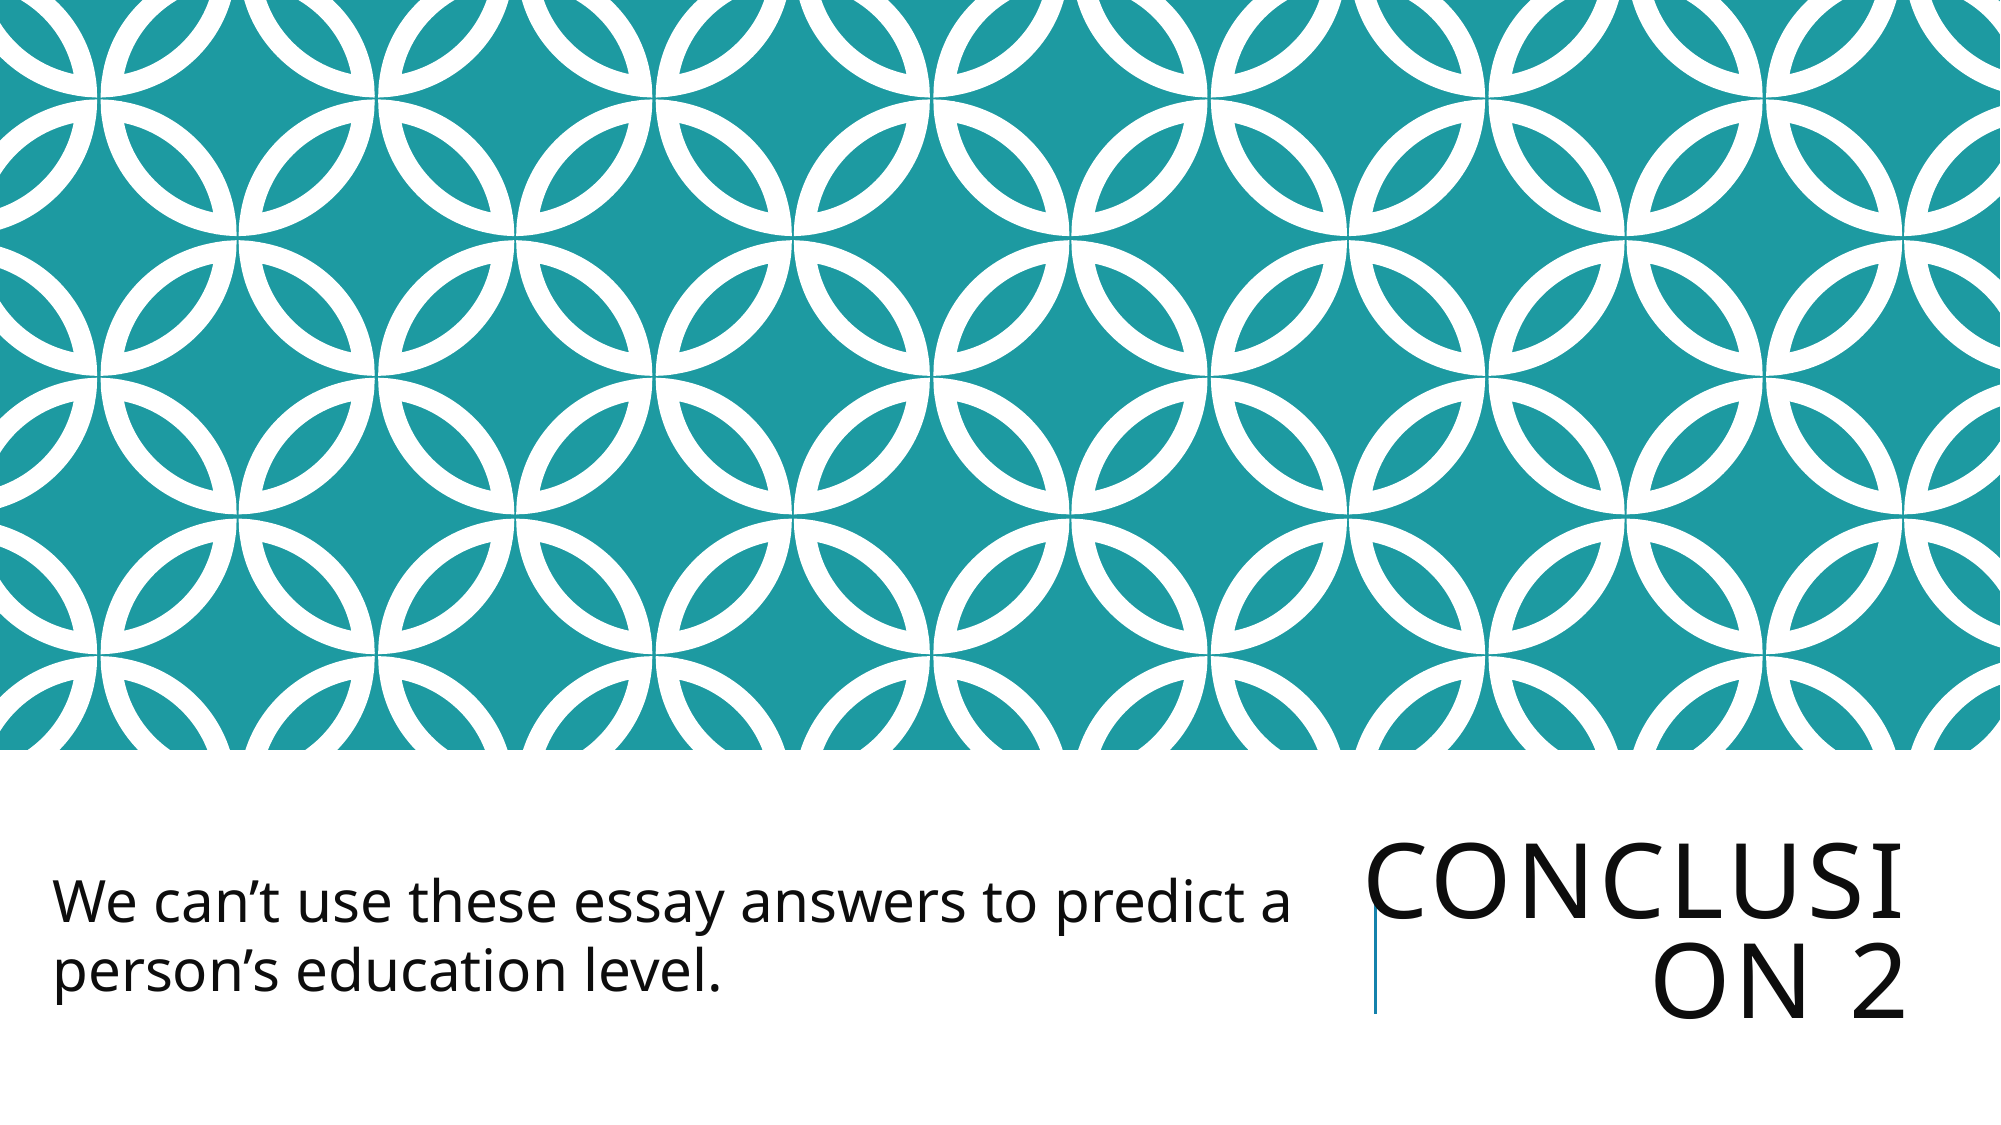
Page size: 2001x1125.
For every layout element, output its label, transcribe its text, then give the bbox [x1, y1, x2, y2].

title Conclusion 2 [1340, 818, 1925, 1059]
list We can’t use these essay answers to predict a person’s education level. [37, 813, 1341, 1054]
